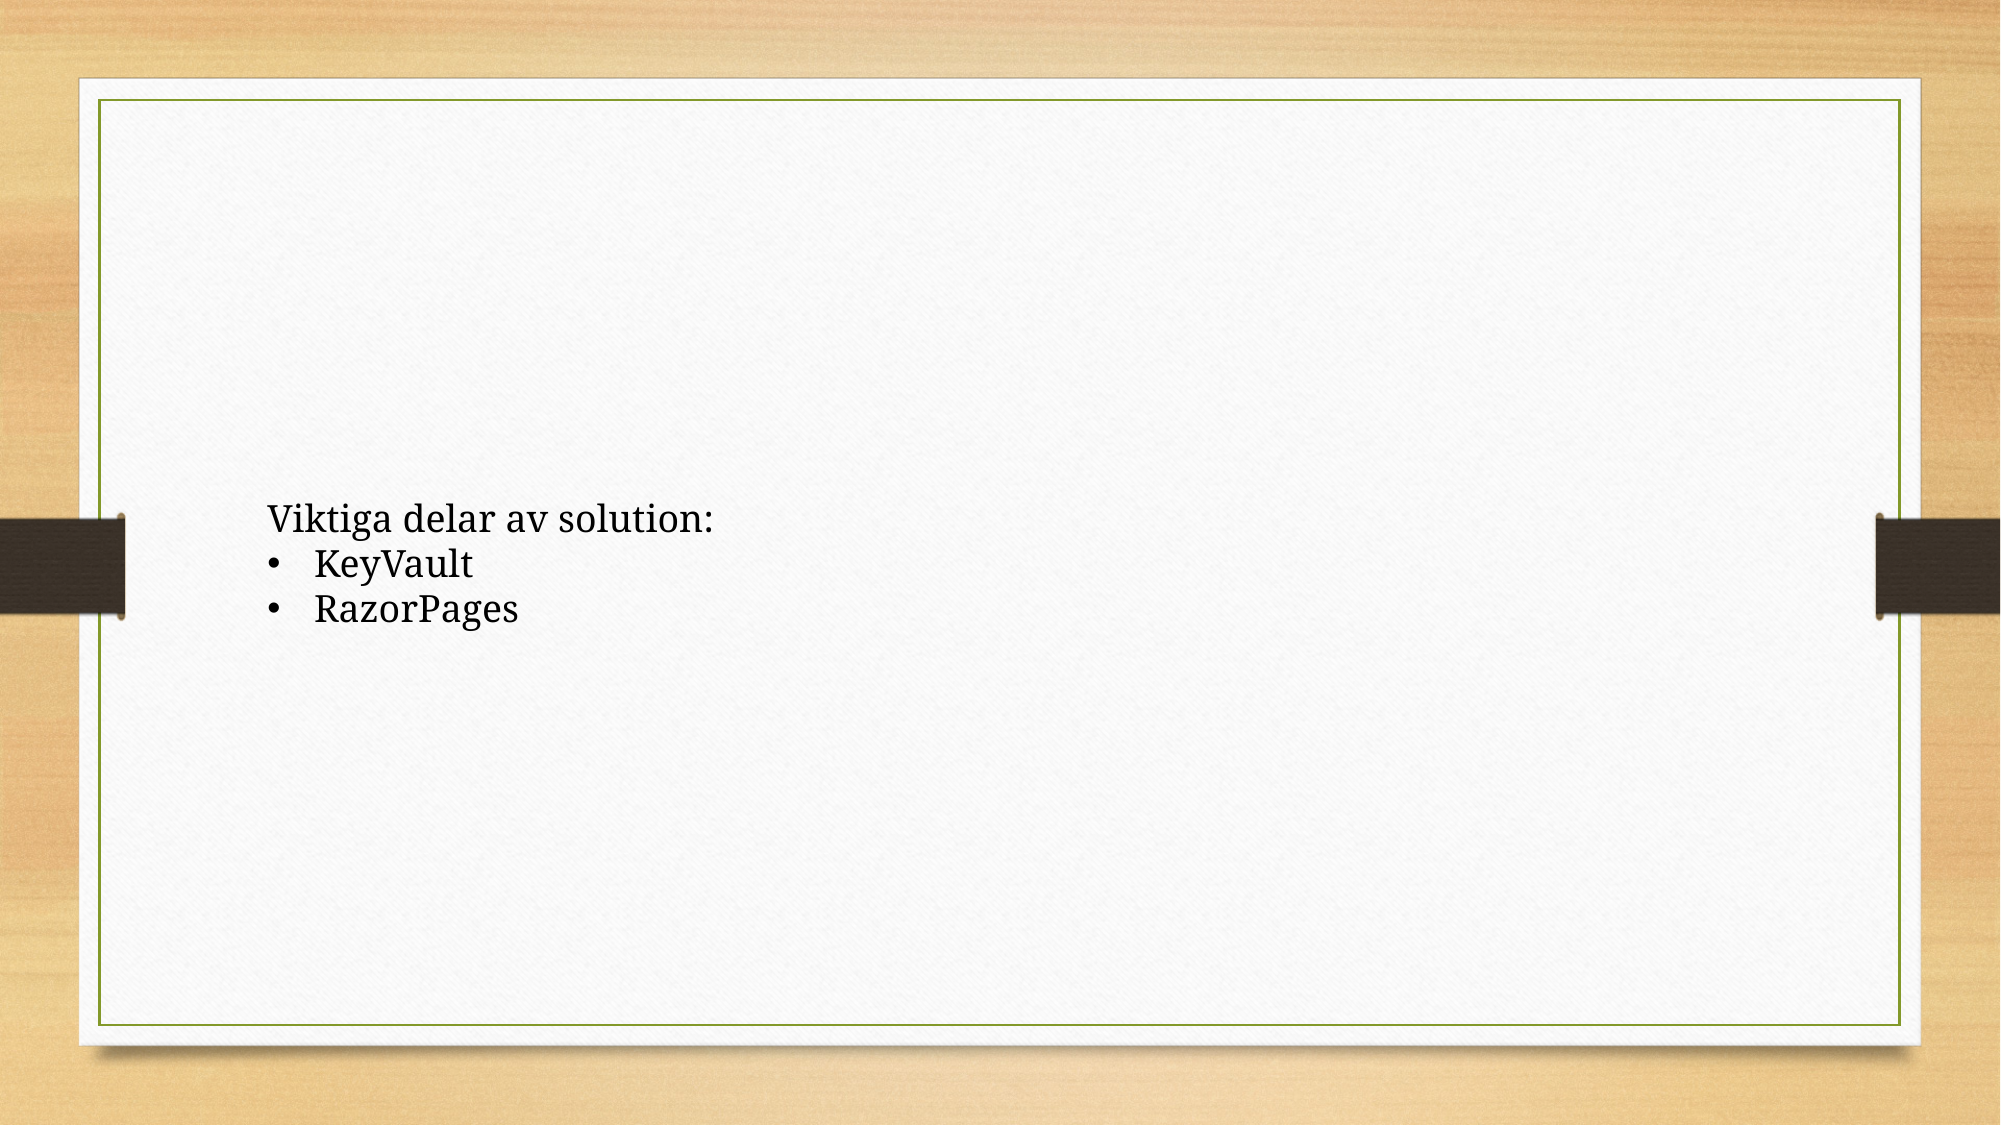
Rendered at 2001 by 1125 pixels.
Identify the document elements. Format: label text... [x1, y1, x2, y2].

text_box Viktiga delar av solution: KeyVault RazorPages [252, 487, 1704, 638]
picture [0, 0, 2001, 1125]
